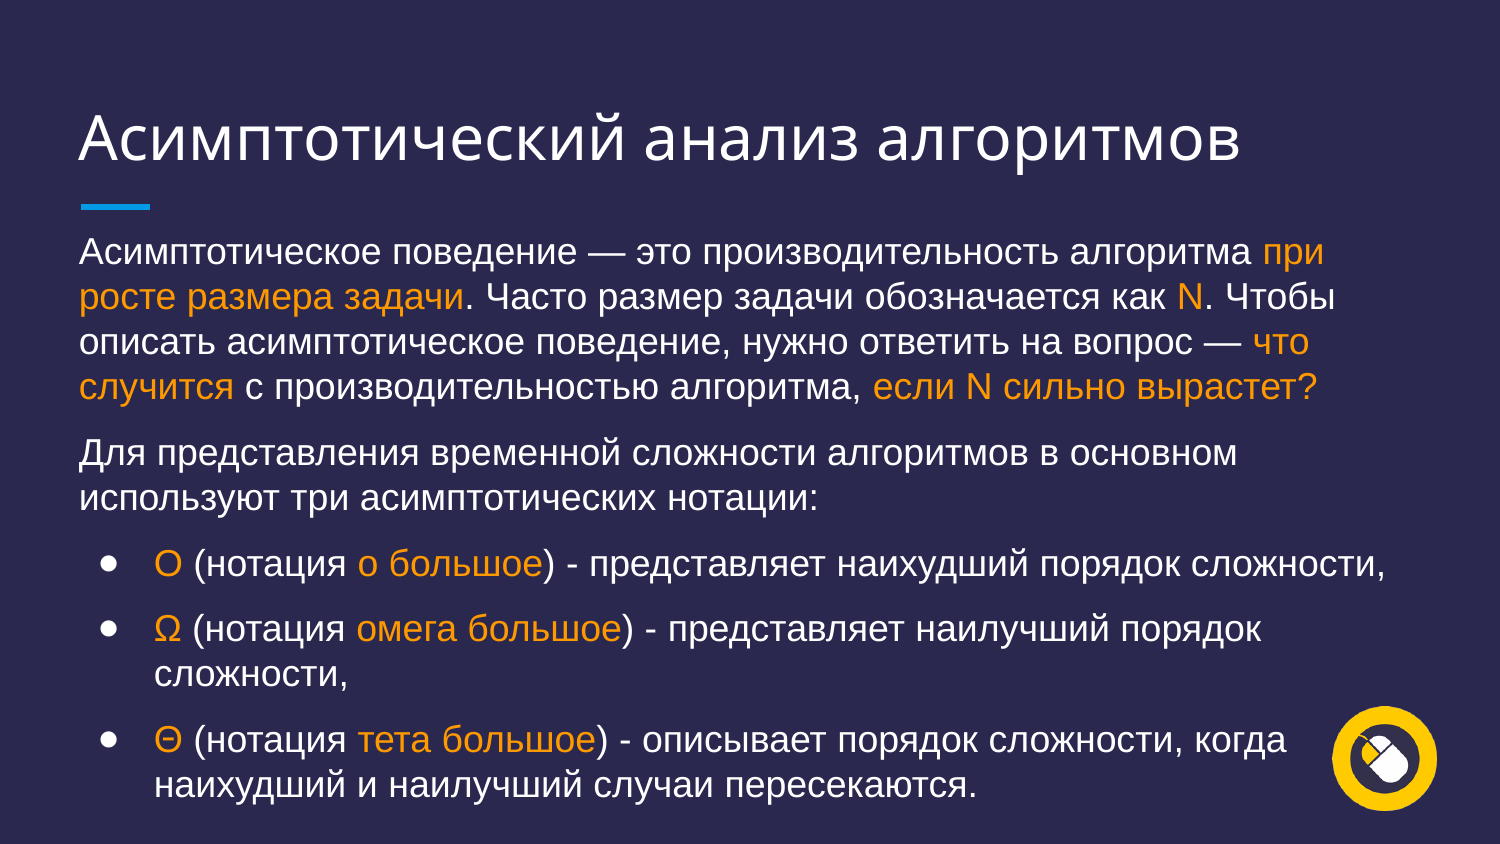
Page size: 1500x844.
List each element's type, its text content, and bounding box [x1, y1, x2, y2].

list Асимптотическое поведение — это производительность алгоритма при росте размера задачи. Часто размер задачи обозначается как N. Чтобы описать асимптотическое поведение, нужно ответить на вопрос — что случится с производительностью алгоритма, если N сильно вырастет? Для представления временной сложности алгоритмов в основном используют три асимптотических нотации: O (нотация о большое) - представляет наихудший порядок сложности, Ω (нотация омега большое) - представляет наилучший порядок сложности, Θ (нотация тета большое) - описывает порядок сложности, когда наихудший и наилучший случаи пересекаются. [63, 211, 1437, 844]
picture [1332, 706, 1437, 811]
title Асимптотический анализ алгоритмов [63, 75, 1437, 188]
